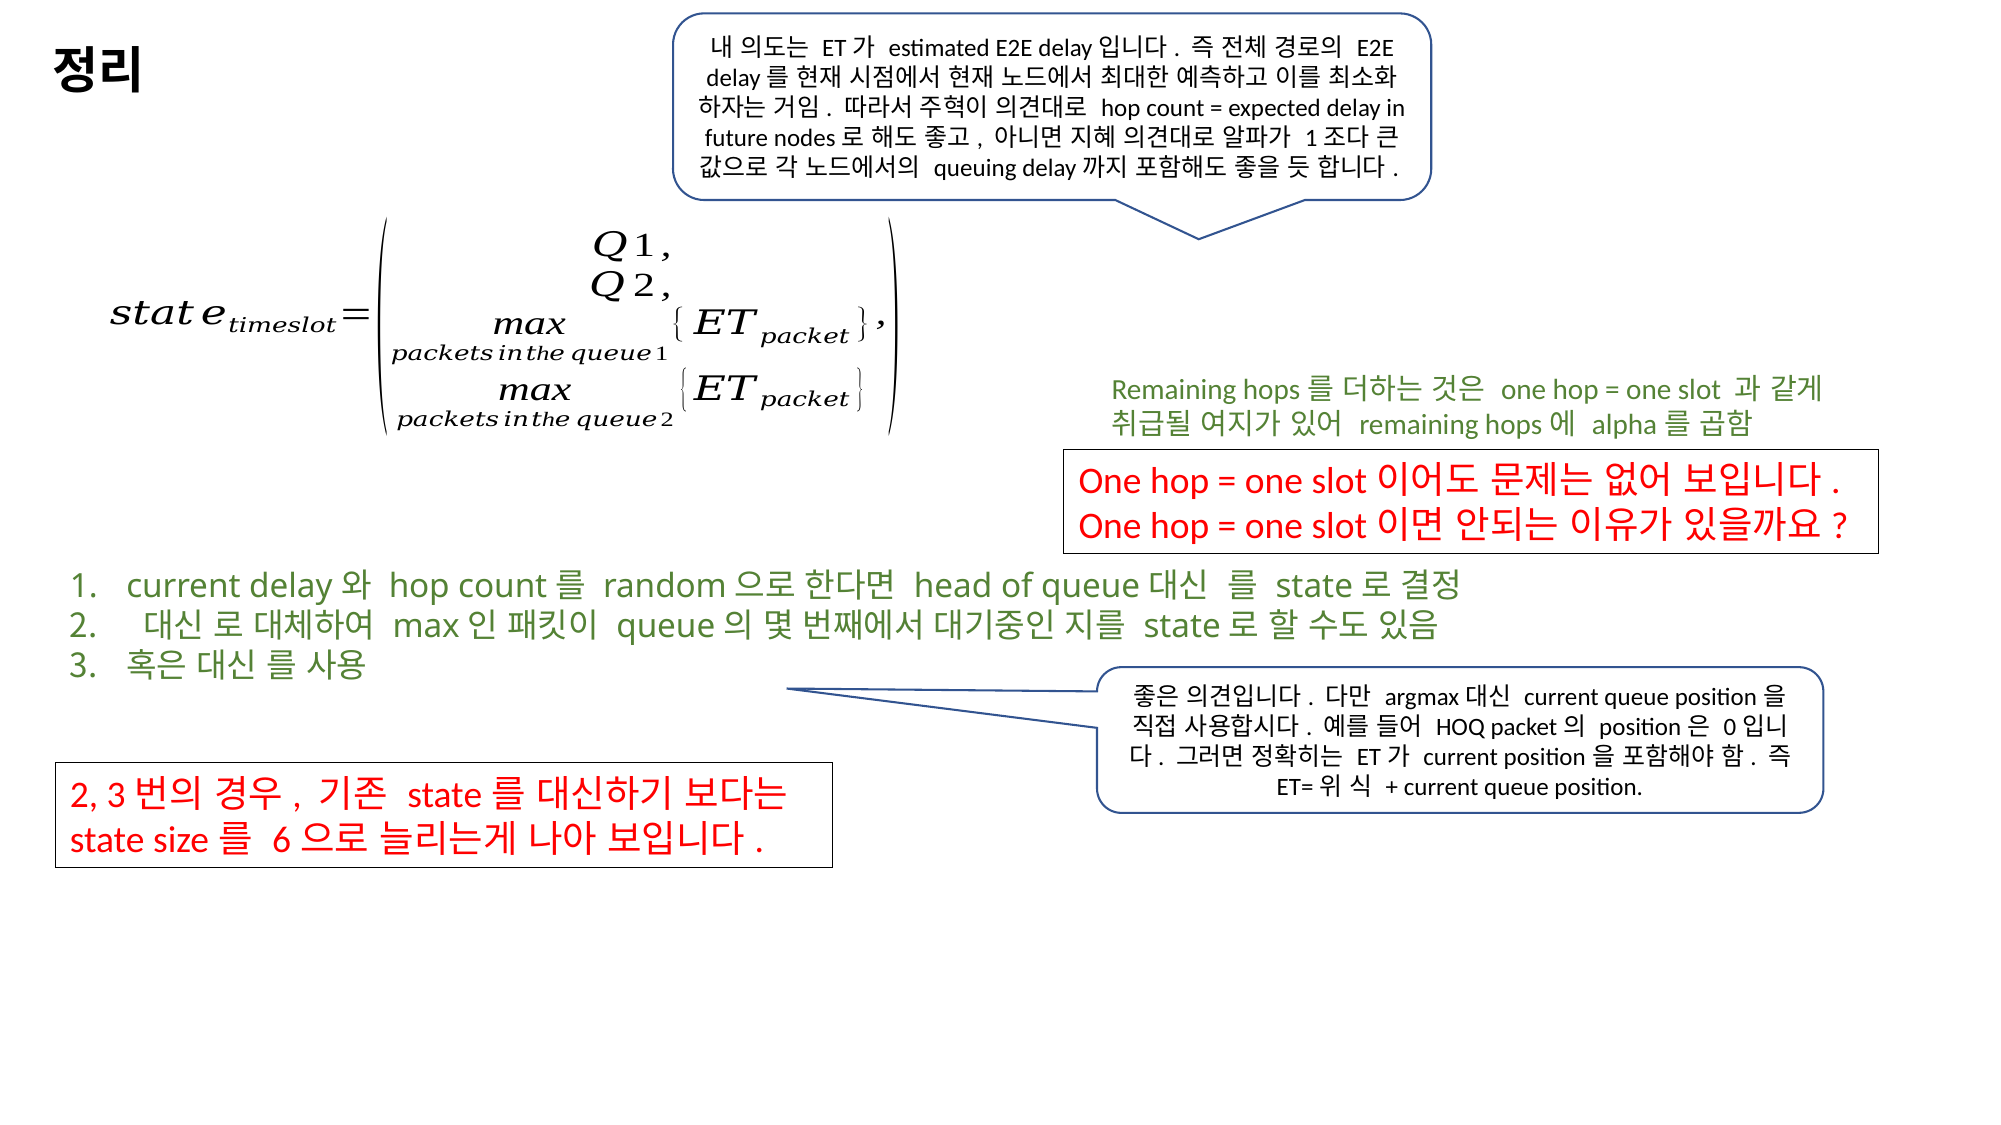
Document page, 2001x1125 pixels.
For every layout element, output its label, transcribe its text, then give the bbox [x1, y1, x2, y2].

text_box 2, 3번의 경우, 기존 state를 대신하기 보다는 state size를 6으로 늘리는게 나아 보입니다. [55, 762, 833, 868]
text_box 내 의도는 ET가 estimated E2E delay입니다. 즉 전체 경로의 E2E delay를 현재 시점에서 현재 노드에서 최대한 예측하고 이를 최소화 하자는 거임. 따라서 주혁이 의견대로 hop count = expected delay in future nodes로 해도 좋고, 아니면 지혜 의견대로 알파가 1조다 큰 값으로 각 노드에서의 queuing delay까지 포함해도 좋을 듯 합니다. [671, 12, 1433, 241]
text_box Remaining hops를 더하는 것은 one hop = one slot 과 같게 취급될 여지가 있어 remaining hops에 alpha를 곱함 [1096, 363, 1955, 448]
text_box 좋은 의견입니다. 다만 argmax대신 current queue position을 직접 사용합시다. 예를 들어 HOQ packet의 position은 0입니다. 그러면 정확히는 ET가 current position을 포함해야 함. 즉 ET=위 식 + current queue position. [786, 666, 1825, 814]
text_box One hop = one slot이어도 문제는 없어 보입니다. One hop = one slot이면 안되는 이유가 있을까요? [1063, 449, 1879, 554]
text_box 정리 [37, 30, 160, 106]
